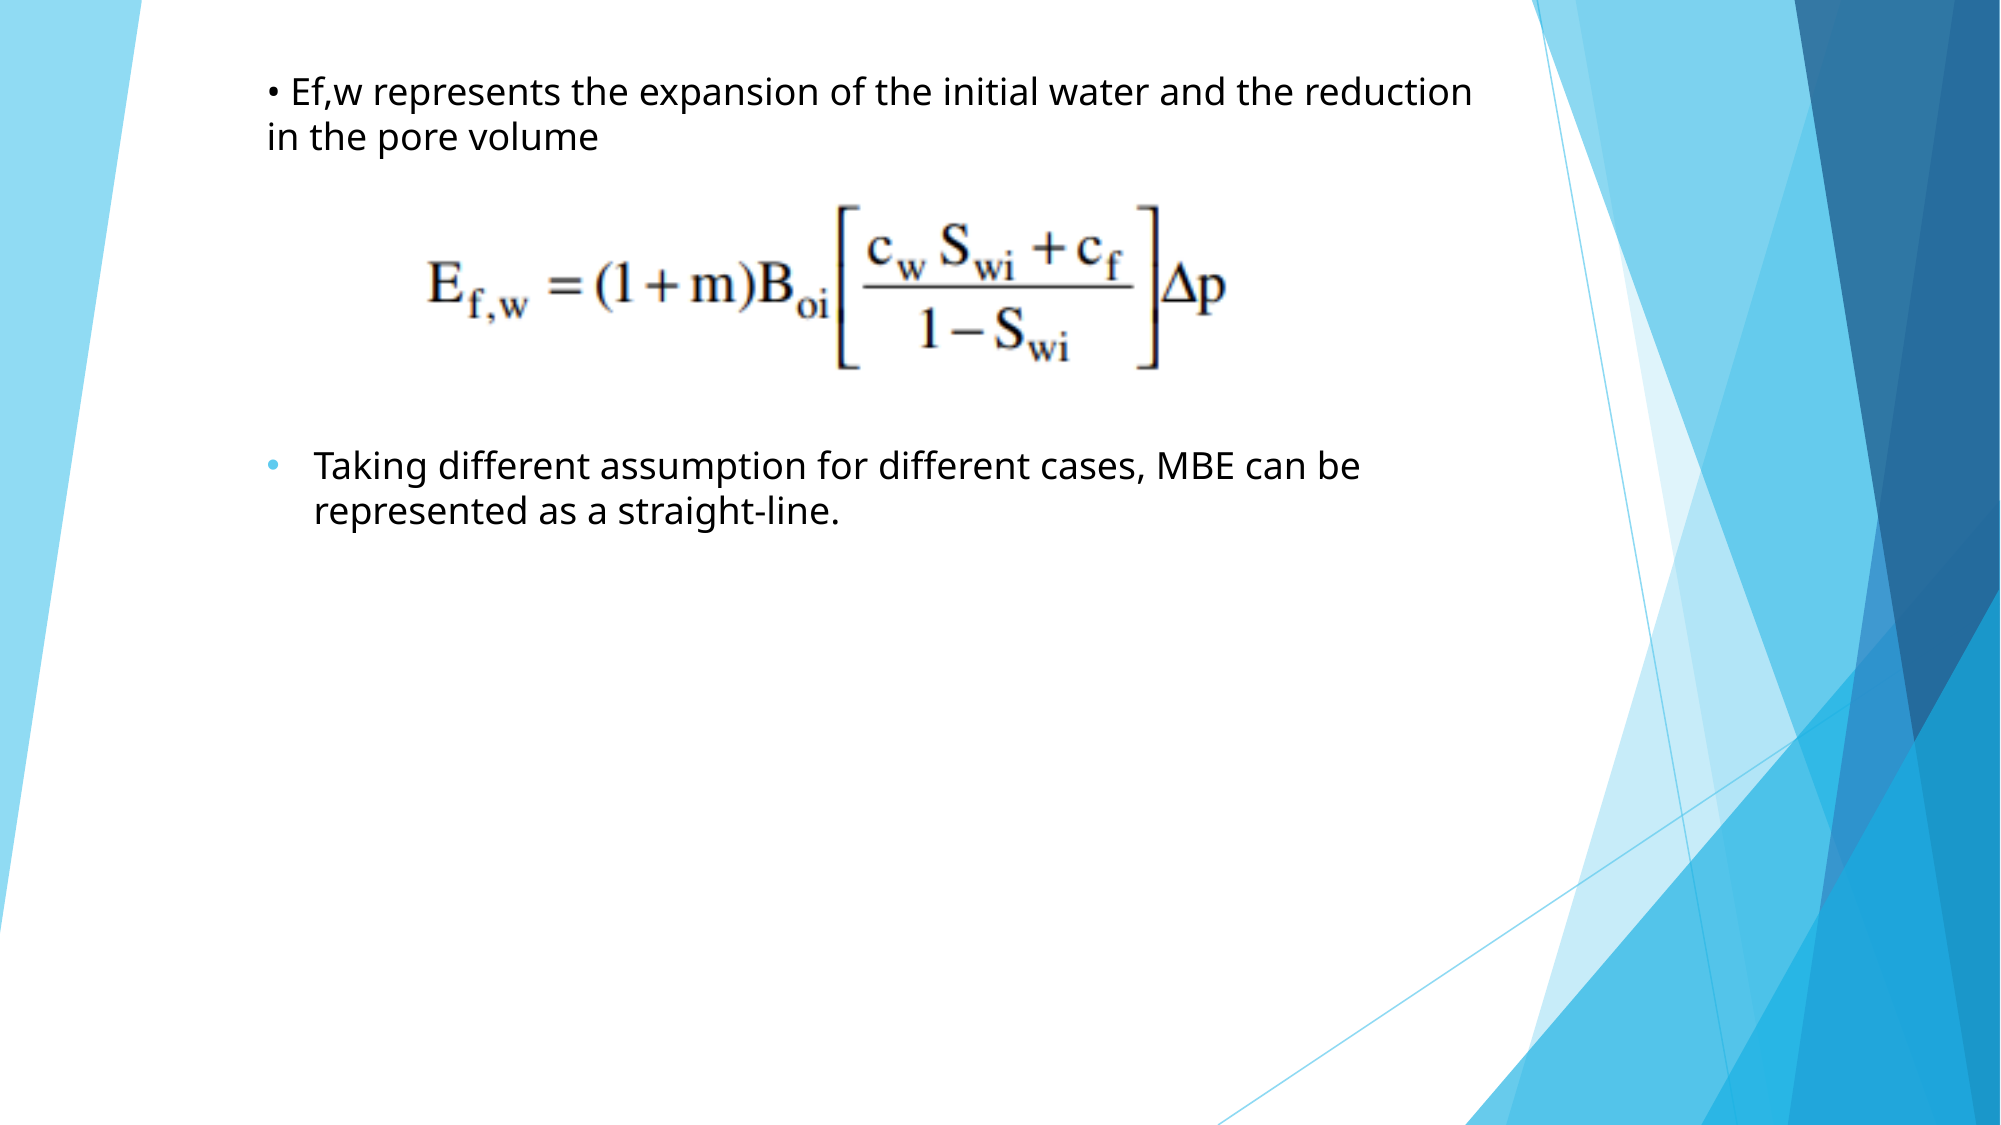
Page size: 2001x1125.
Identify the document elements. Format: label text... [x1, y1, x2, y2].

subtitle • Ef,w represents the expansion of the initial water and the reduction in the pore volume Taking different assumption for different cases, MBE can be represented as a straight-line. [251, 60, 1526, 843]
picture [395, 191, 1272, 381]
